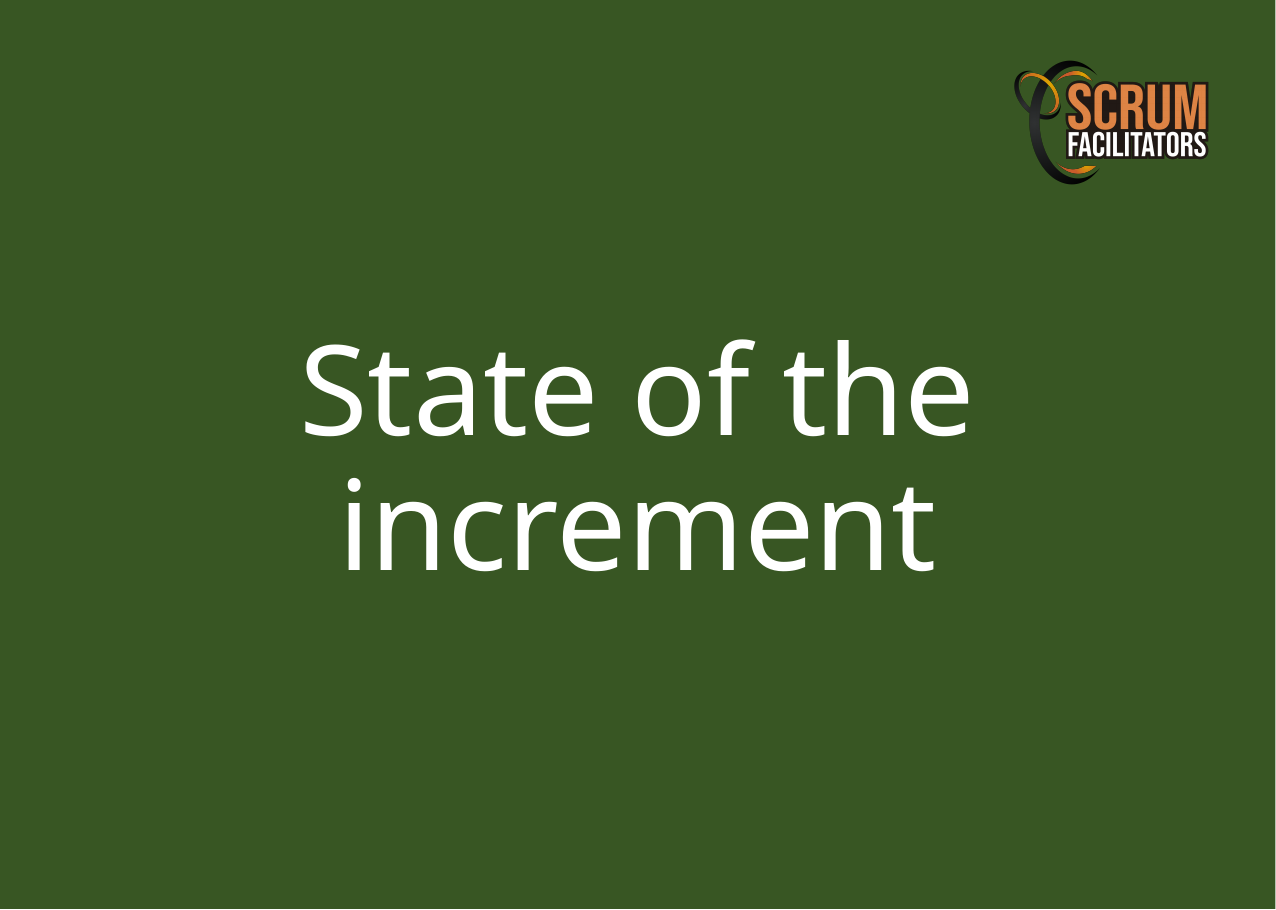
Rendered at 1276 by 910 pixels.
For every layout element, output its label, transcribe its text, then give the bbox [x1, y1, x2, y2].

list State of the increment [132, 291, 1143, 618]
picture [1011, 57, 1211, 187]
